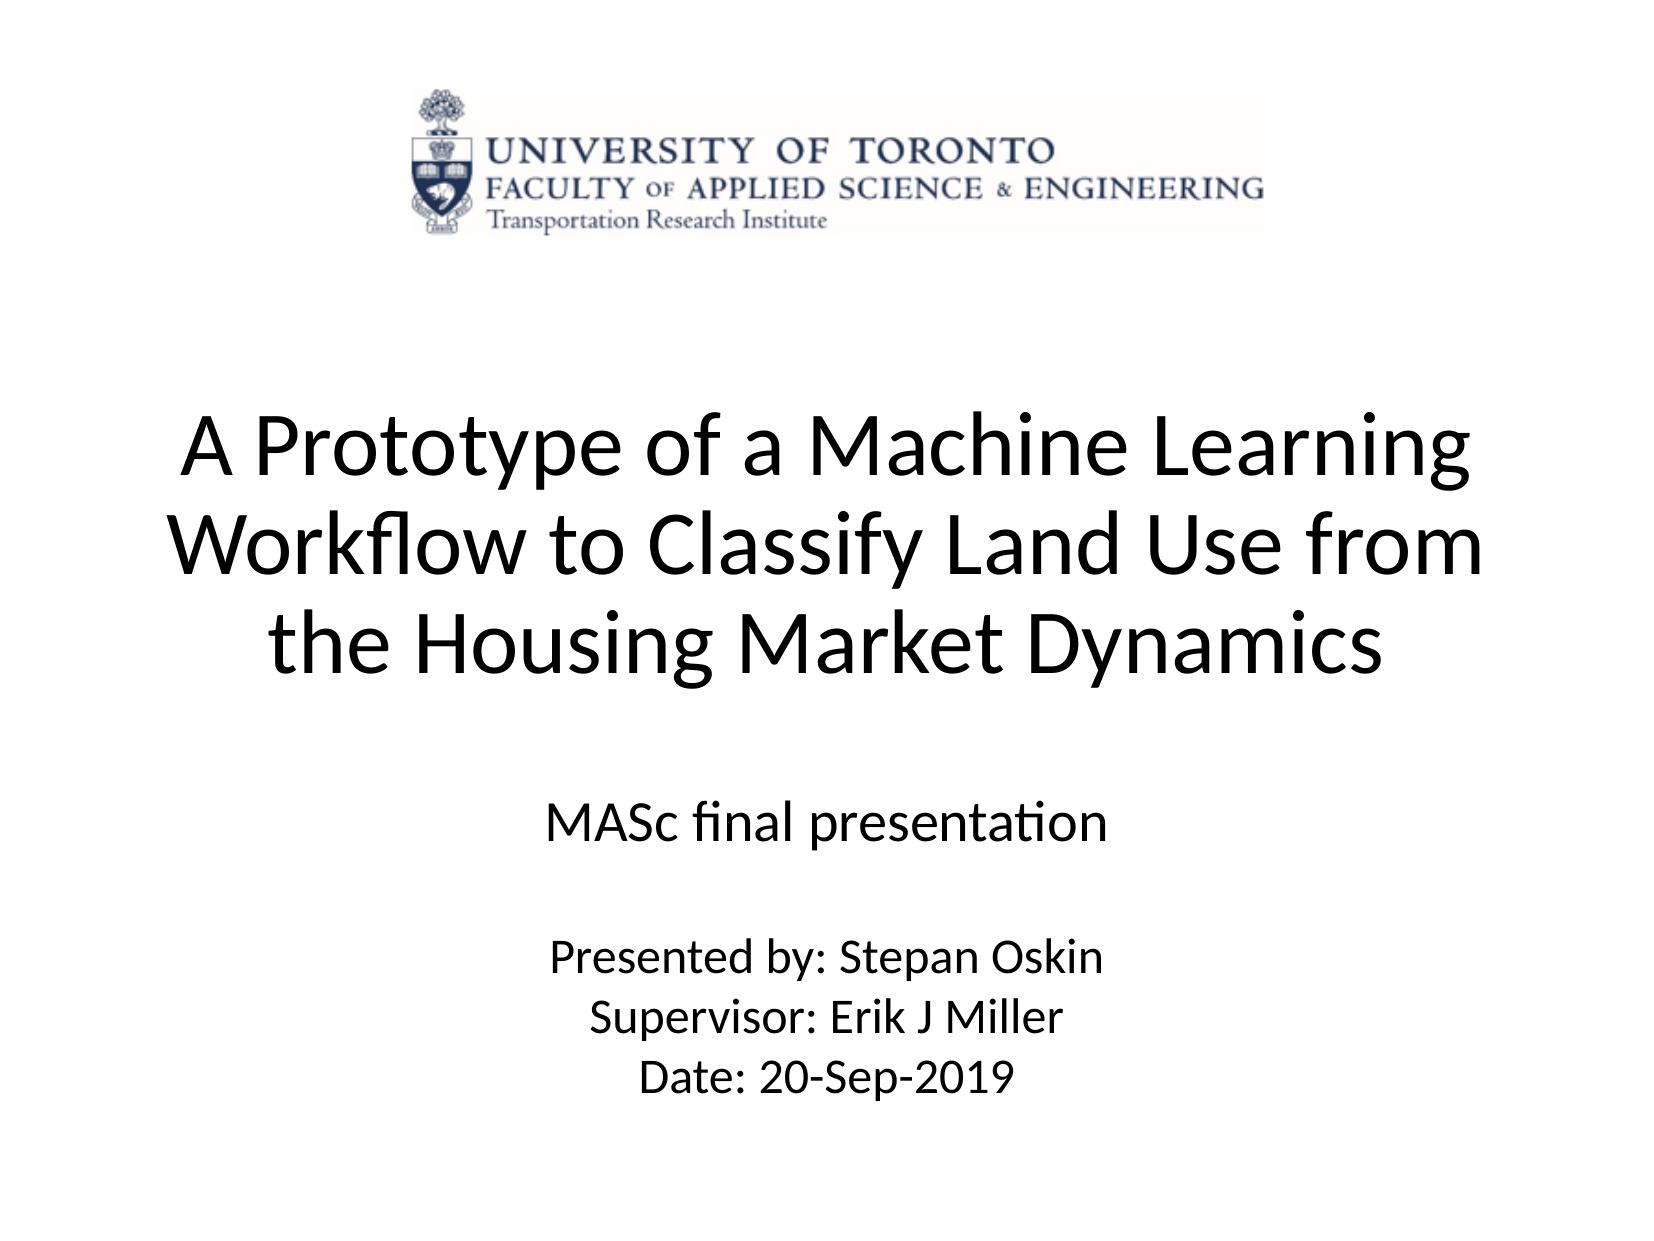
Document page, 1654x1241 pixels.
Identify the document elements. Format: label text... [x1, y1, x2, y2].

title A Prototype of a Machine Learning Workflow to Classify Land Use from the Housing Market Dynamics [109, 347, 1545, 701]
text_box MASc final presentation Presented by: Stepan Oskin Supervisor: Erik J Miller Date: 20-Sep-2019 [529, 776, 1124, 1111]
picture [380, 75, 1273, 245]
